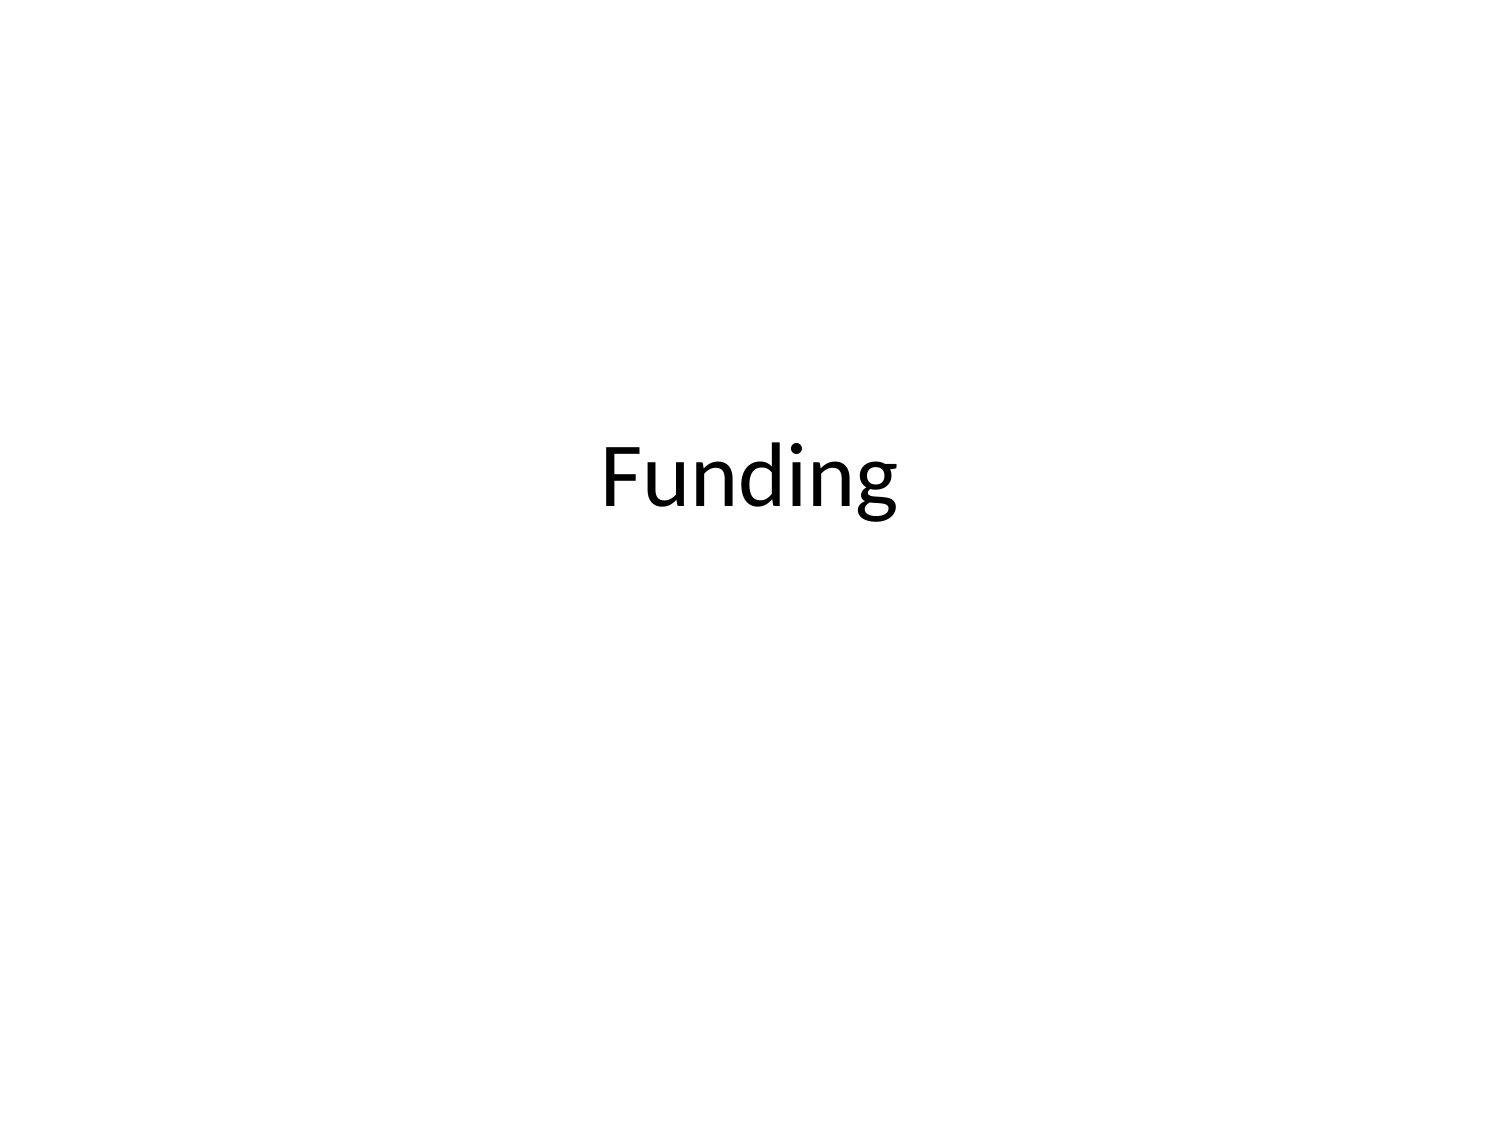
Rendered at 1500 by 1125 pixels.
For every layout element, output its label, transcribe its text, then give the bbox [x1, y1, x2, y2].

title Funding [112, 349, 1388, 591]
